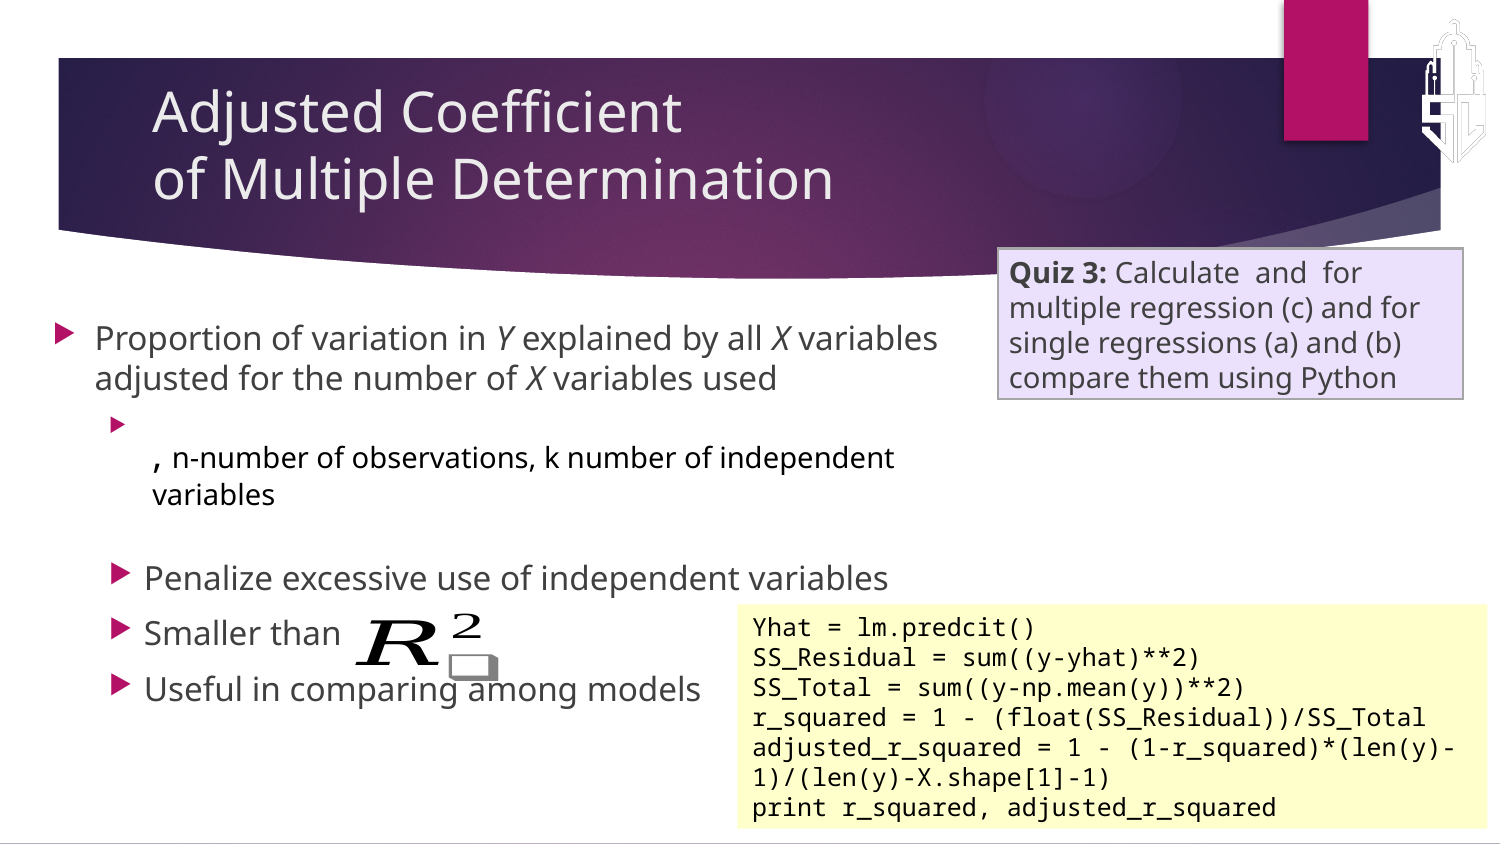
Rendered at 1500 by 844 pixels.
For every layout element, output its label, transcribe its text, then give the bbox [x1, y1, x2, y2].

list Proportion of variation in Y explained by all X variables adjusted for the number of X variables used Penalize excessive use of independent variables Smaller than Useful in comparing among models [37, 309, 1032, 788]
text_box Yhat = lm.predcit() SS_Residual = sum((y-yhat)**2) SS_Total = sum((y-np.mean(y))**2) r_squared = 1 - (float(SS_Residual))/SS_Total adjusted_r_squared = 1 - (1-r_squared)*(len(y)-1)/(len(y)-X.shape[1]-1) print r_squared, adjusted_r_squared [737, 604, 1488, 829]
title Adjusted Coefficient of Multiple Determination [137, 73, 1097, 214]
picture [1422, 19, 1486, 163]
